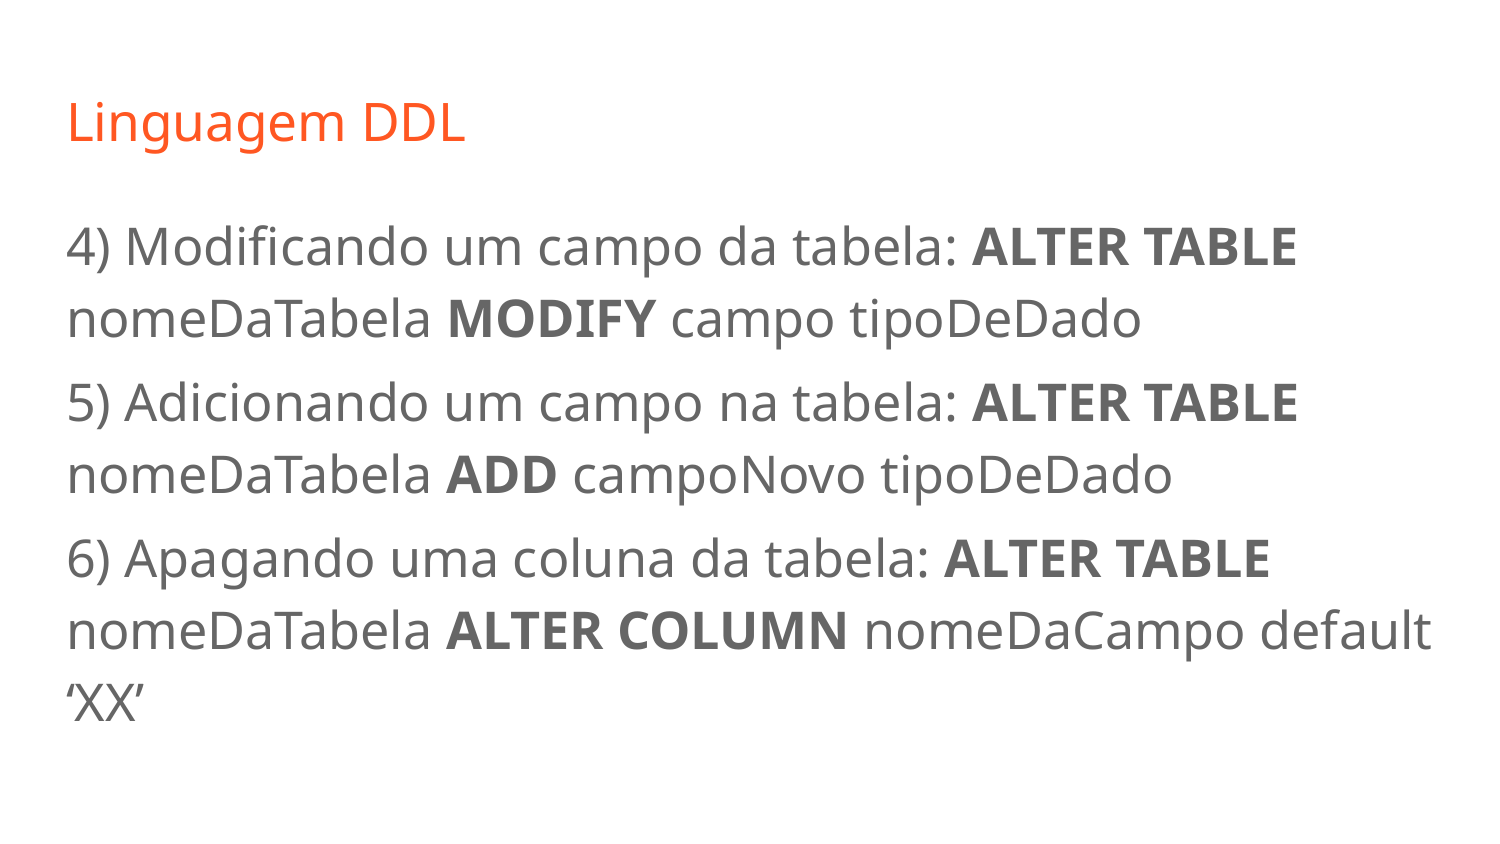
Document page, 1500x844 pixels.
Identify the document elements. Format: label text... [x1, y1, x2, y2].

title Linguagem DDL [51, 72, 1449, 167]
list 4) Modificando um campo da tabela: ALTER TABLE nomeDaTabela MODIFY campo tipoDeDado 5) Adicionando um campo na tabela: ALTER TABLE nomeDaTabela ADD campoNovo tipoDeDado 6) Apagando uma coluna da tabela: ALTER TABLE nomeDaTabela ALTER COLUMN nomeDaCampo default ‘XX’ [51, 189, 1449, 750]
